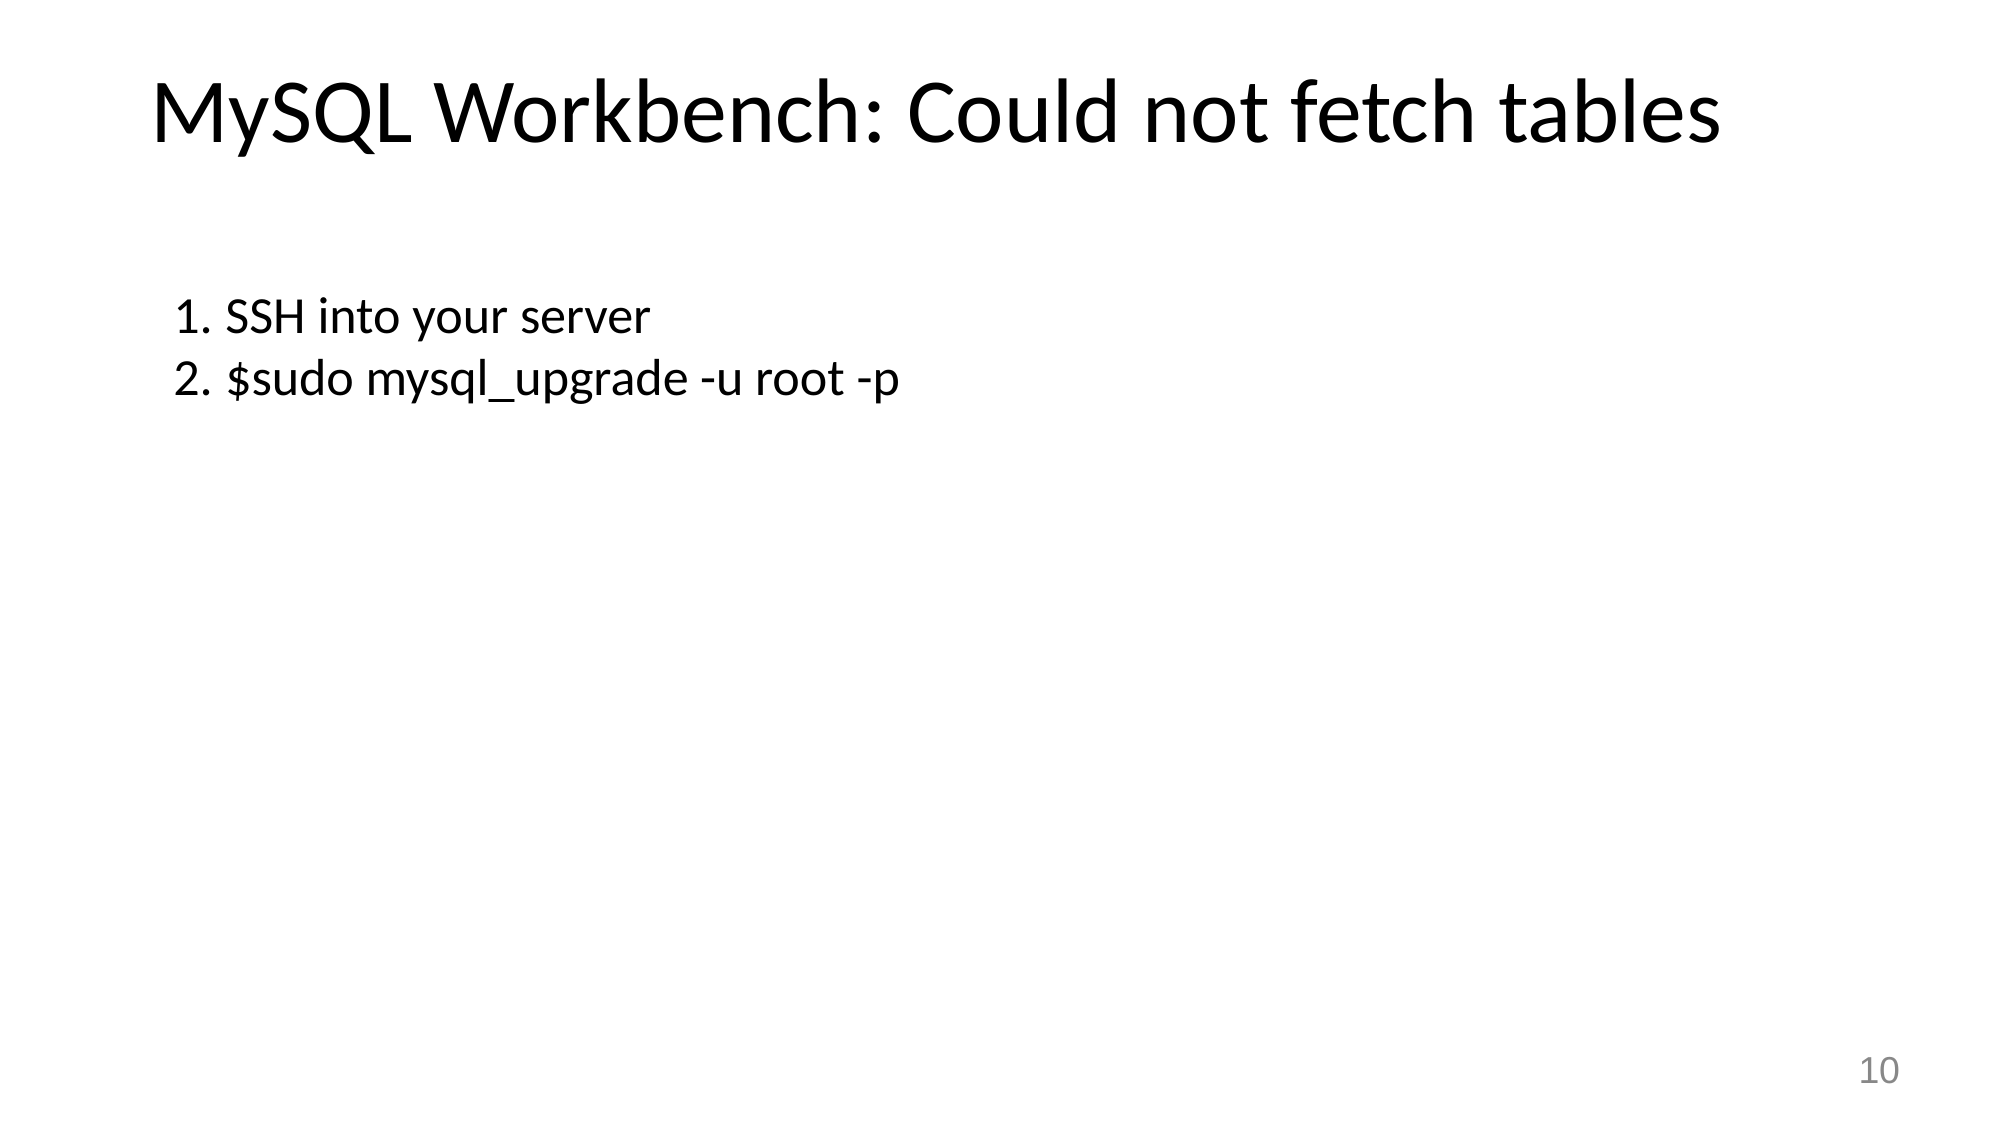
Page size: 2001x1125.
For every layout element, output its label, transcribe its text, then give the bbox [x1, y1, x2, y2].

list SSH into your server $sudo mysql_upgrade -u root -p [150, 281, 1781, 919]
title MySQL Workbench: Could not fetch tables [150, 50, 1759, 239]
slide_number ‹#› [1440, 1046, 1900, 1125]
